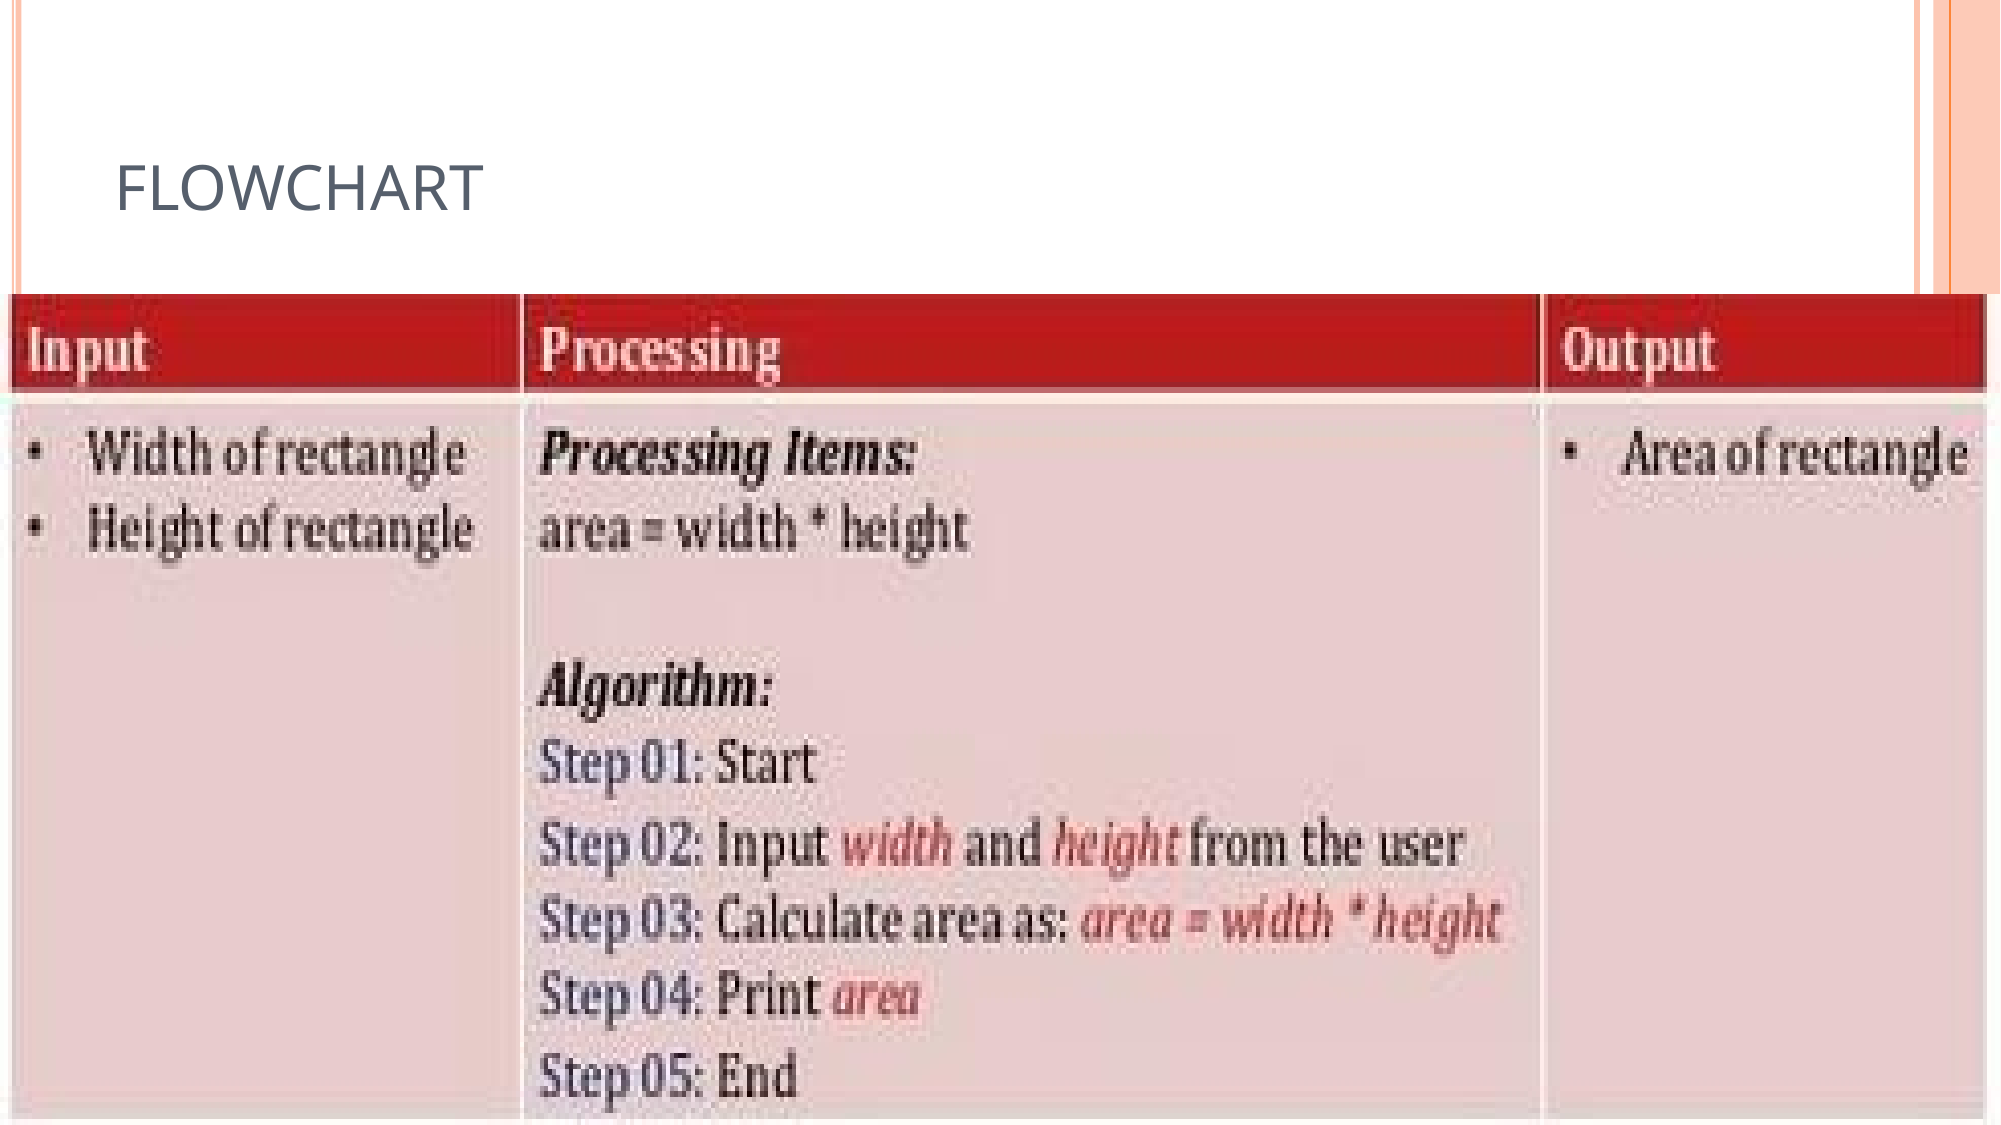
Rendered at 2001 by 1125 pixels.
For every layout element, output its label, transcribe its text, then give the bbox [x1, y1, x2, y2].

picture [0, 293, 2000, 1125]
title FLOWCHART [112, 146, 513, 293]
